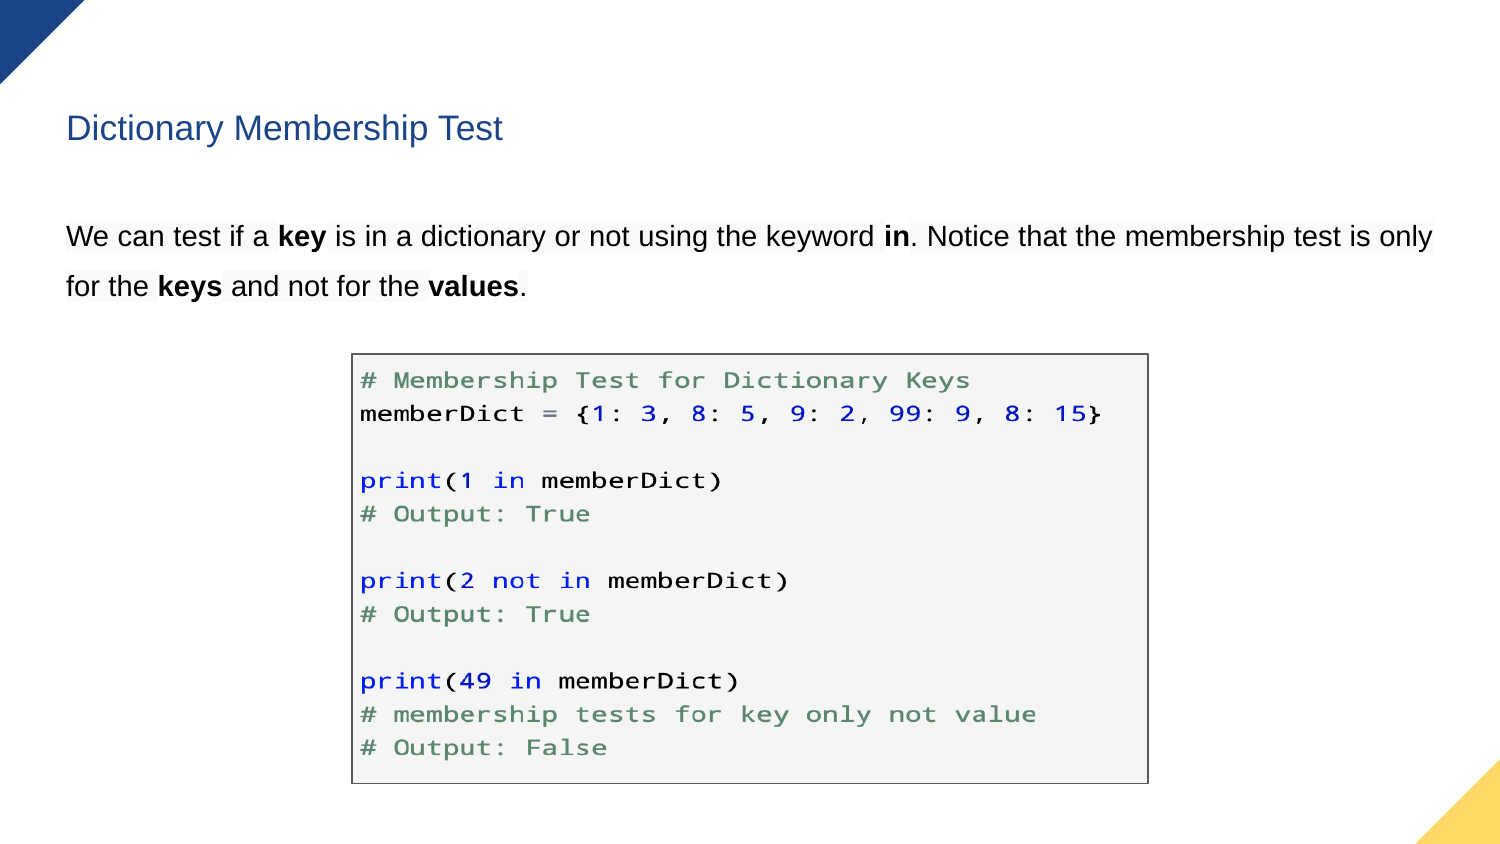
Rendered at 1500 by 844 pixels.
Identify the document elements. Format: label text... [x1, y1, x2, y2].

text_box [1416, 760, 1500, 844]
text_box [0, 0, 84, 84]
title Dictionary Membership Test [51, 72, 1449, 167]
picture [352, 354, 1148, 783]
list We can test if a key is in a dictionary or not using the keyword in. Notice that the membership test is only for the keys and not for the values. [51, 189, 1449, 750]
